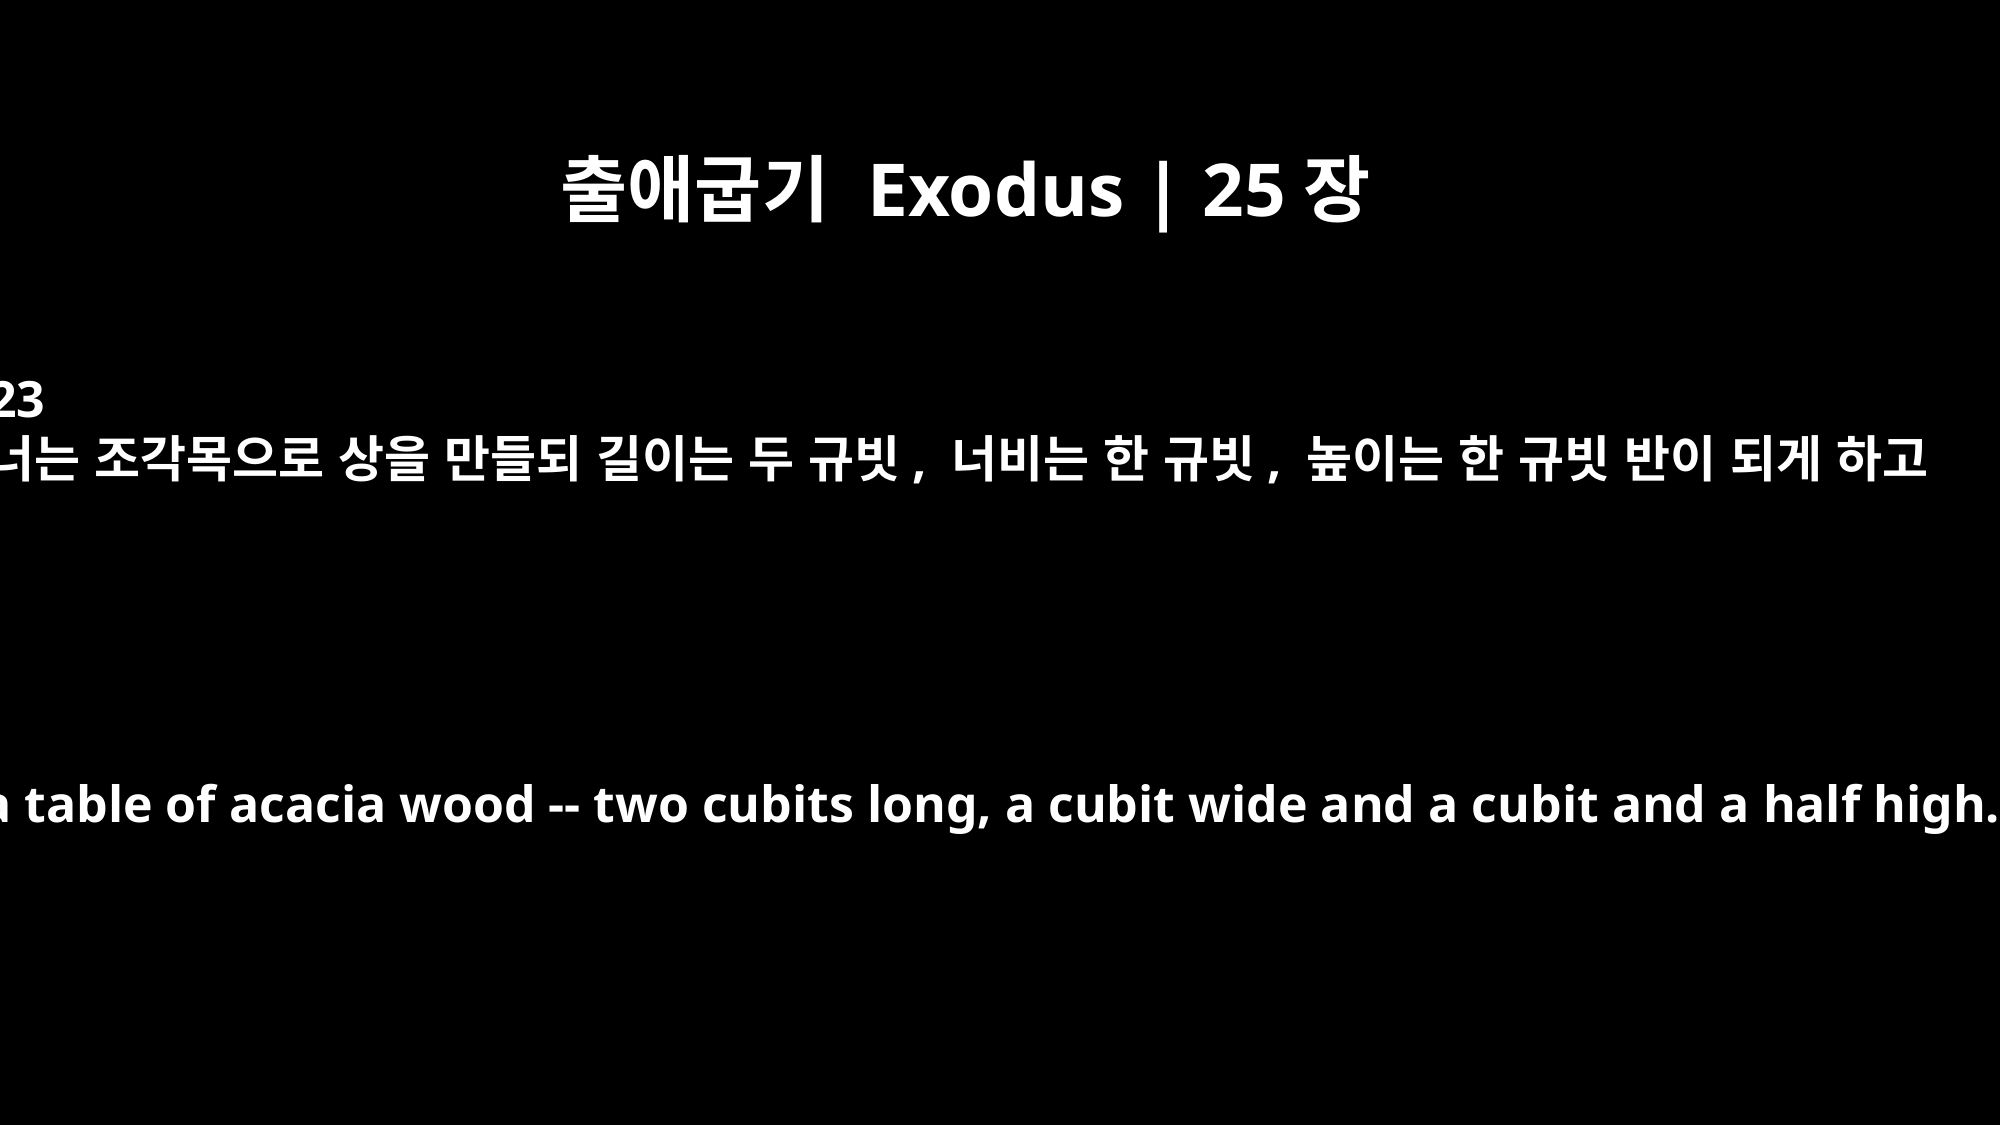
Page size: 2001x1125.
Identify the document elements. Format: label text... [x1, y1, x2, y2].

text_box 23 너는 조각목으로 상을 만들되 길이는 두 규빗, 너비는 한 규빗, 높이는 한 규빗 반이 되게 하고 [0, 359, 1944, 495]
text_box "Make a table of acacia wood -- two cubits long, a cubit wide and a cubit and a half high. [0, 764, 2000, 840]
text_box 출애굽기 Exodus | 25장 [545, 136, 1387, 239]
